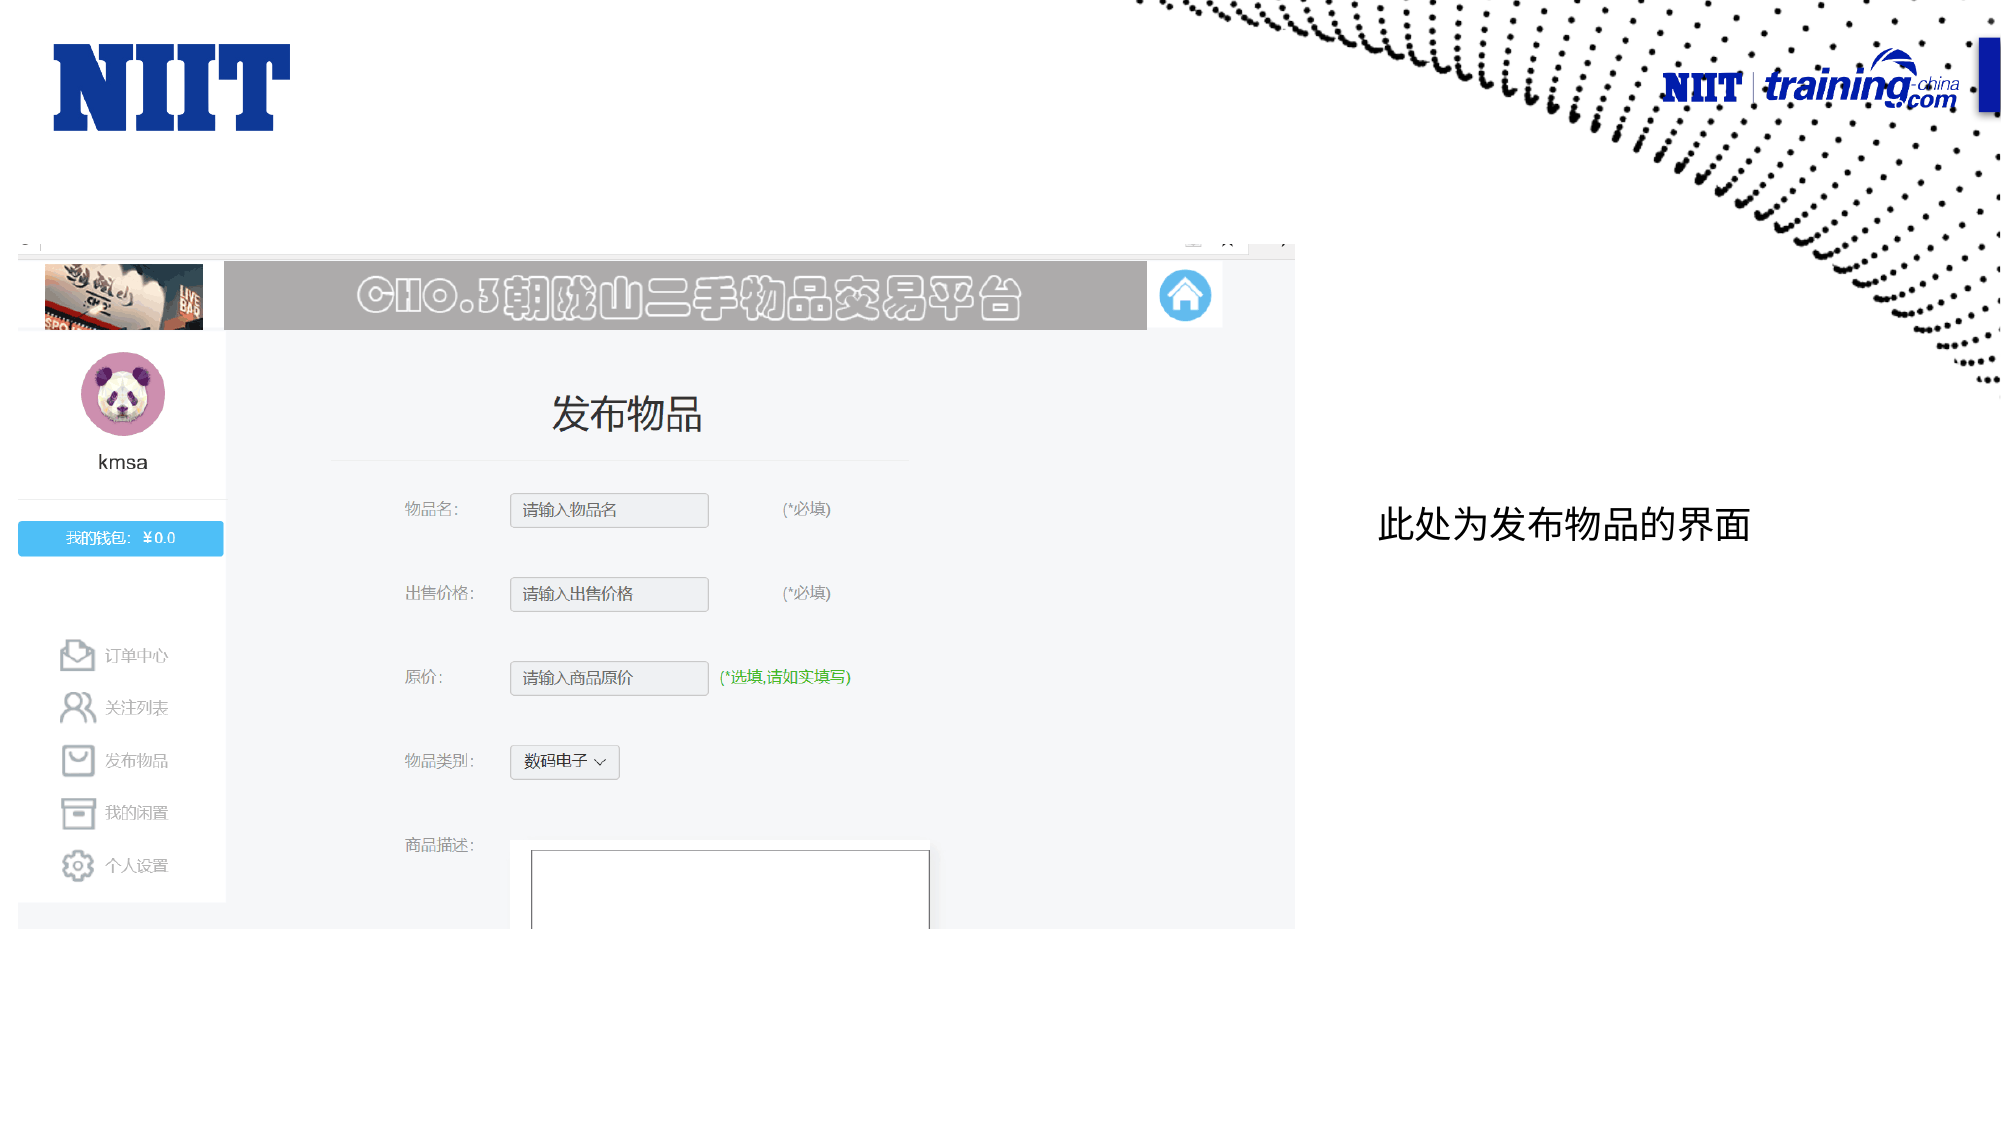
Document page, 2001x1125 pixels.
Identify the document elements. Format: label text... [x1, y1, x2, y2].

picture [32, 17, 313, 158]
text_box 此处为发布物品的界面 [1362, 493, 1941, 554]
picture [18, 0, 2001, 1002]
